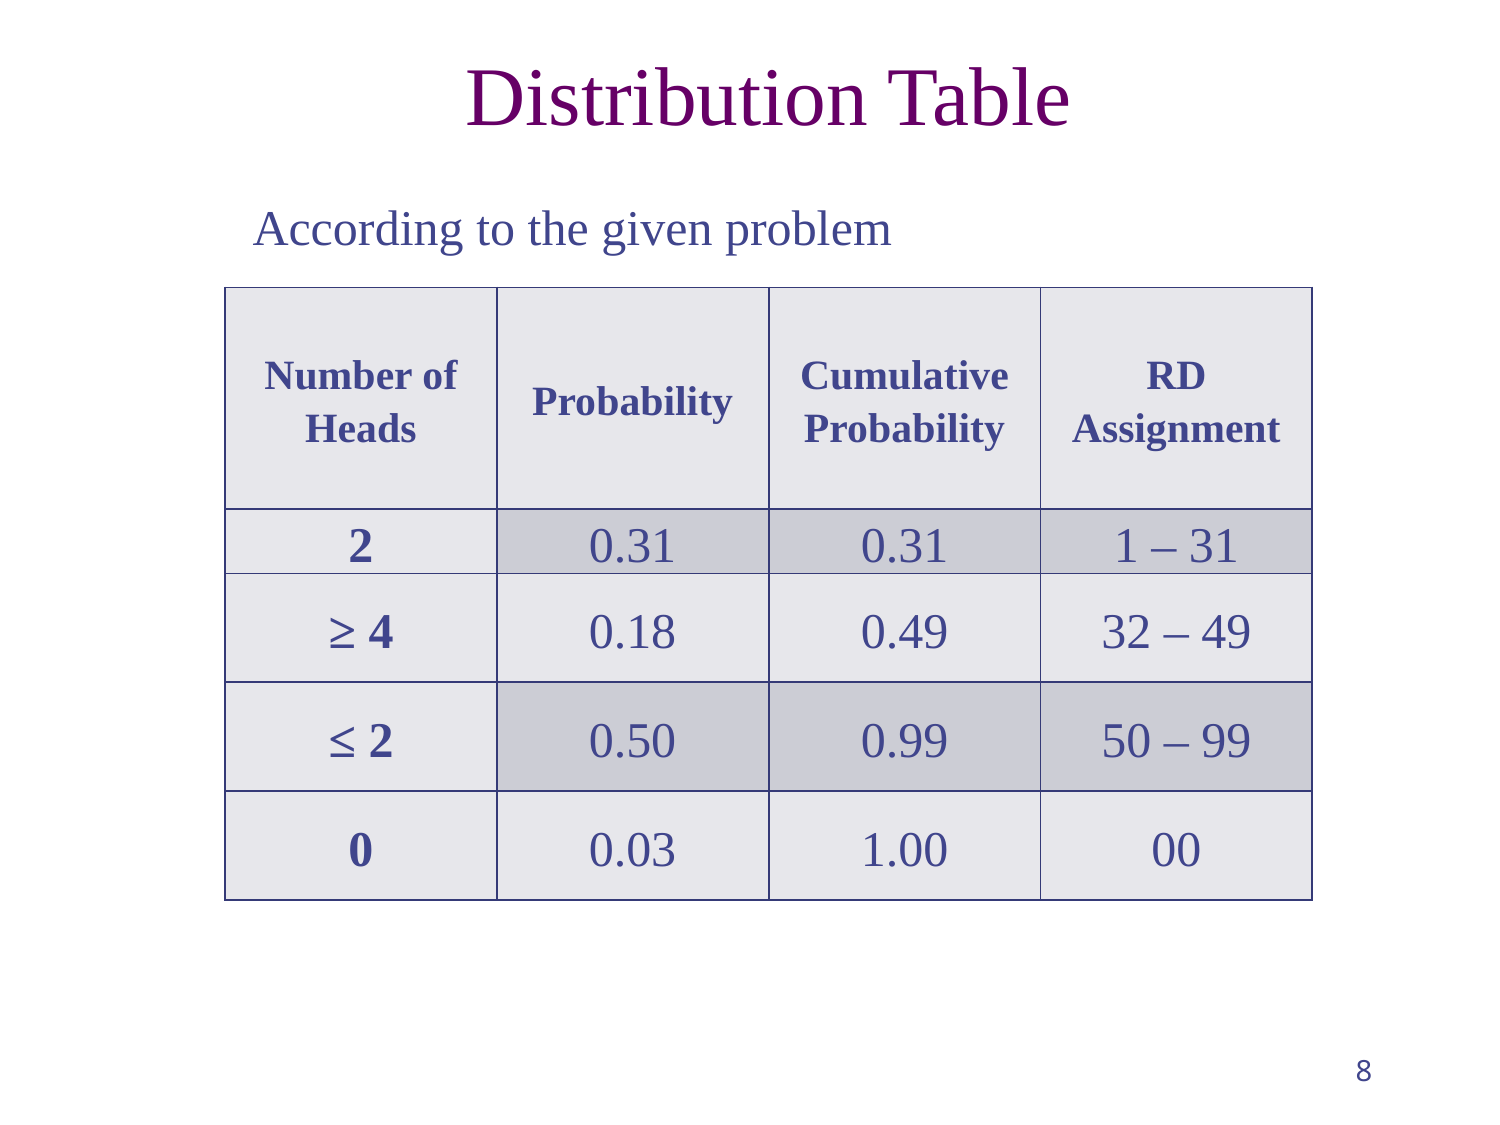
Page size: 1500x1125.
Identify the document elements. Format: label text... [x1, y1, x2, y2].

table_cell ≤ 2 [226, 683, 496, 790]
table_cell 0.50 [498, 683, 768, 790]
table_cell 0.31 [770, 510, 1040, 573]
text_box Distribution Table [199, 50, 1338, 150]
table_cell 0.99 [770, 683, 1040, 790]
table_cell 00 [1041, 792, 1311, 899]
table_cell 0 [226, 792, 496, 899]
table_header Probability [498, 288, 768, 508]
slide_number ‹#› [1074, 1025, 1388, 1100]
table_cell 0.03 [498, 792, 768, 899]
table_cell ≥ 4 [226, 574, 496, 681]
table_cell 50 – 99 [1041, 683, 1311, 790]
text_box According to the given problem [237, 187, 1175, 263]
table_header RD Assignment [1041, 288, 1311, 508]
table_cell 1.00 [770, 792, 1040, 899]
table_header Number of Heads [226, 288, 496, 508]
table_header Cumulative Probability [770, 288, 1040, 508]
table_cell 0.49 [770, 574, 1040, 681]
table_cell 1 – 31 [1041, 510, 1311, 573]
table_cell 32 – 49 [1041, 574, 1311, 681]
table_cell 0.31 [498, 510, 768, 573]
table_cell 0.18 [498, 574, 768, 681]
table_cell 2 [226, 510, 496, 573]
